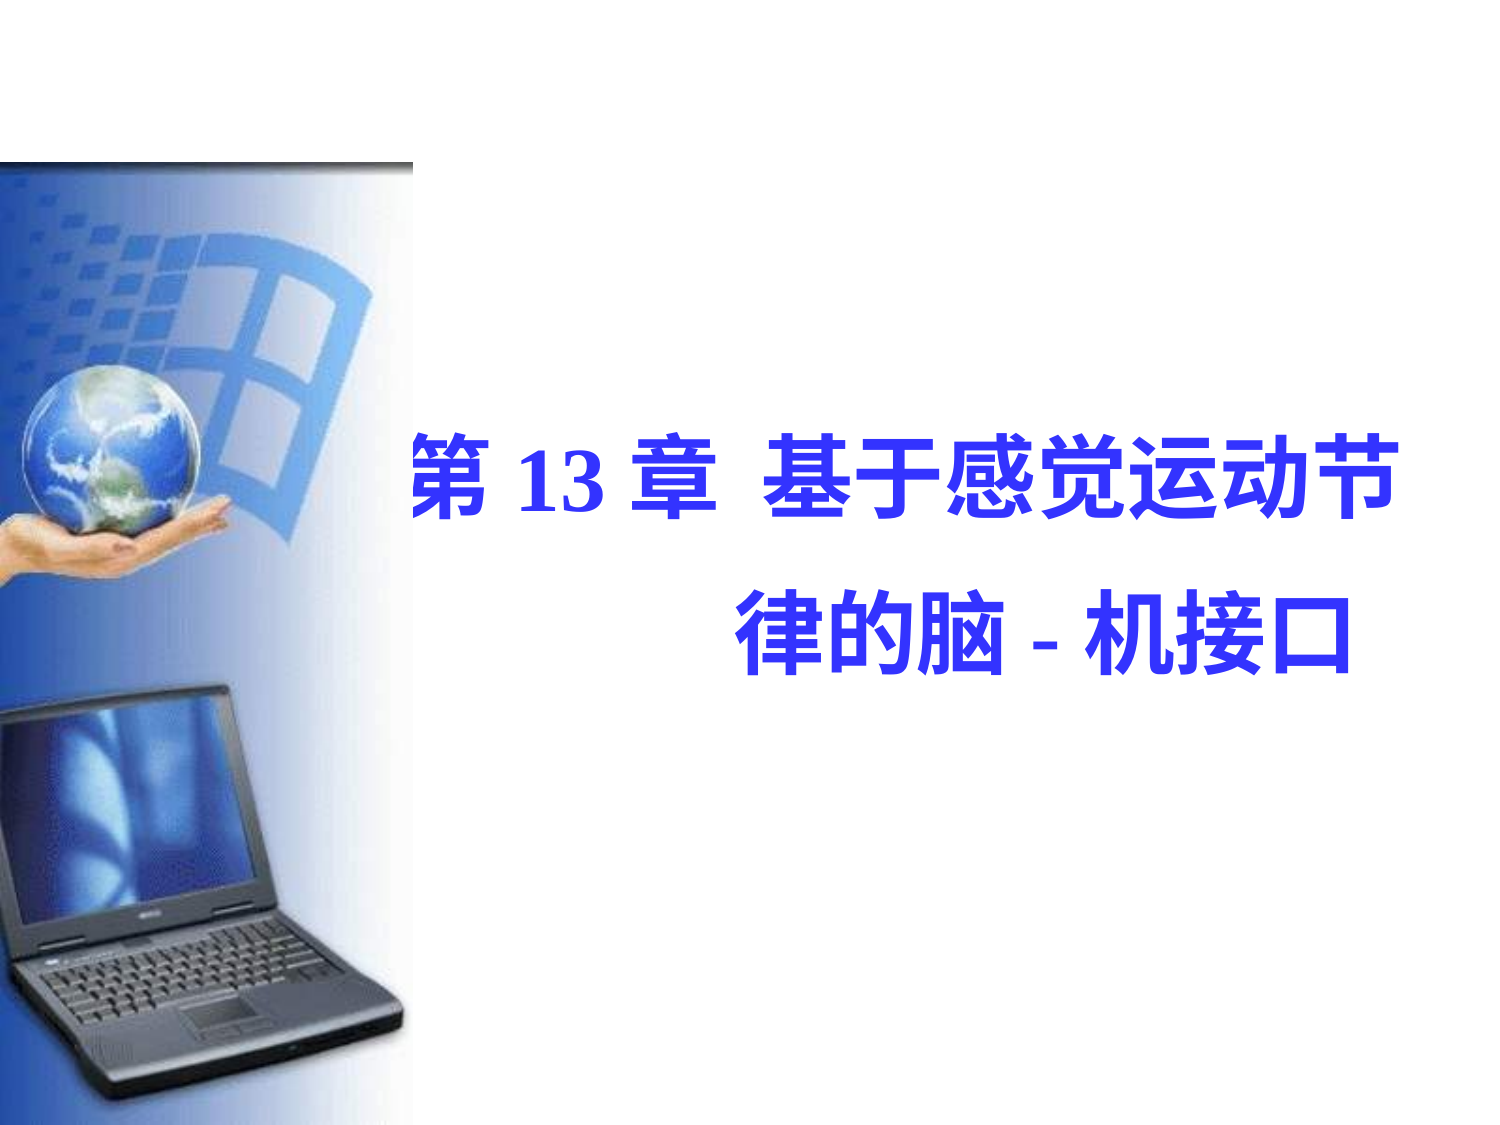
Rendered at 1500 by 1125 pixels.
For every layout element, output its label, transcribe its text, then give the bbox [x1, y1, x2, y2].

text_box 第13章 基于感觉运动节 律的脑-机接口 [416, 412, 1455, 693]
picture [0, 162, 413, 1125]
